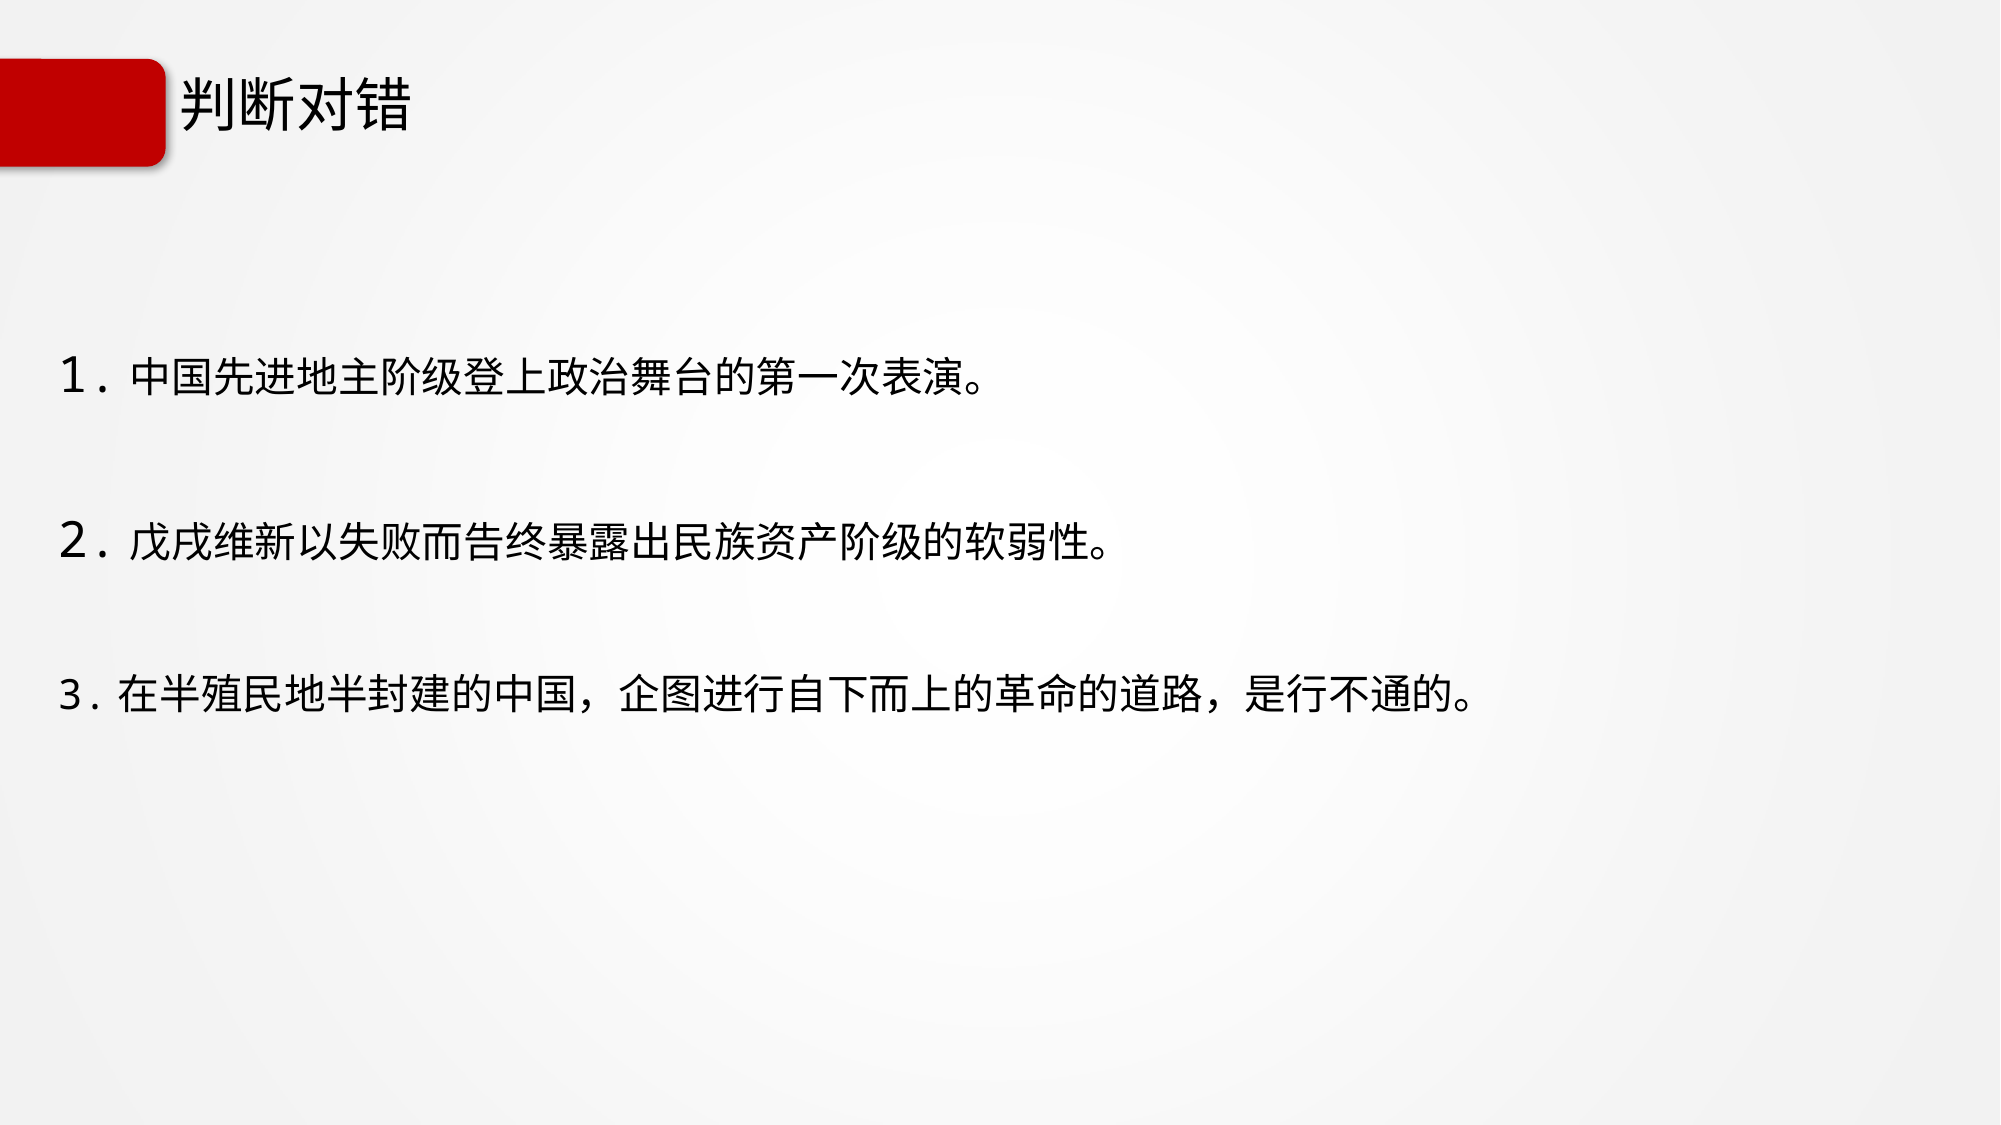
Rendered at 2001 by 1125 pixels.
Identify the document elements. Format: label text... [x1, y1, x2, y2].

picture [0, 0, 2000, 1125]
text_box [0, 58, 166, 167]
list 1.中国先进地主阶级登上政治舞台的第一次表演。 2.戊戌维新以失败而告终暴露出民族资产阶级的软弱性。 3.在半殖民地半封建的中国，企图进行自下而上的革命的道路，是行不通的。 [42, 304, 1923, 921]
title 判断对错 [165, 62, 1837, 153]
